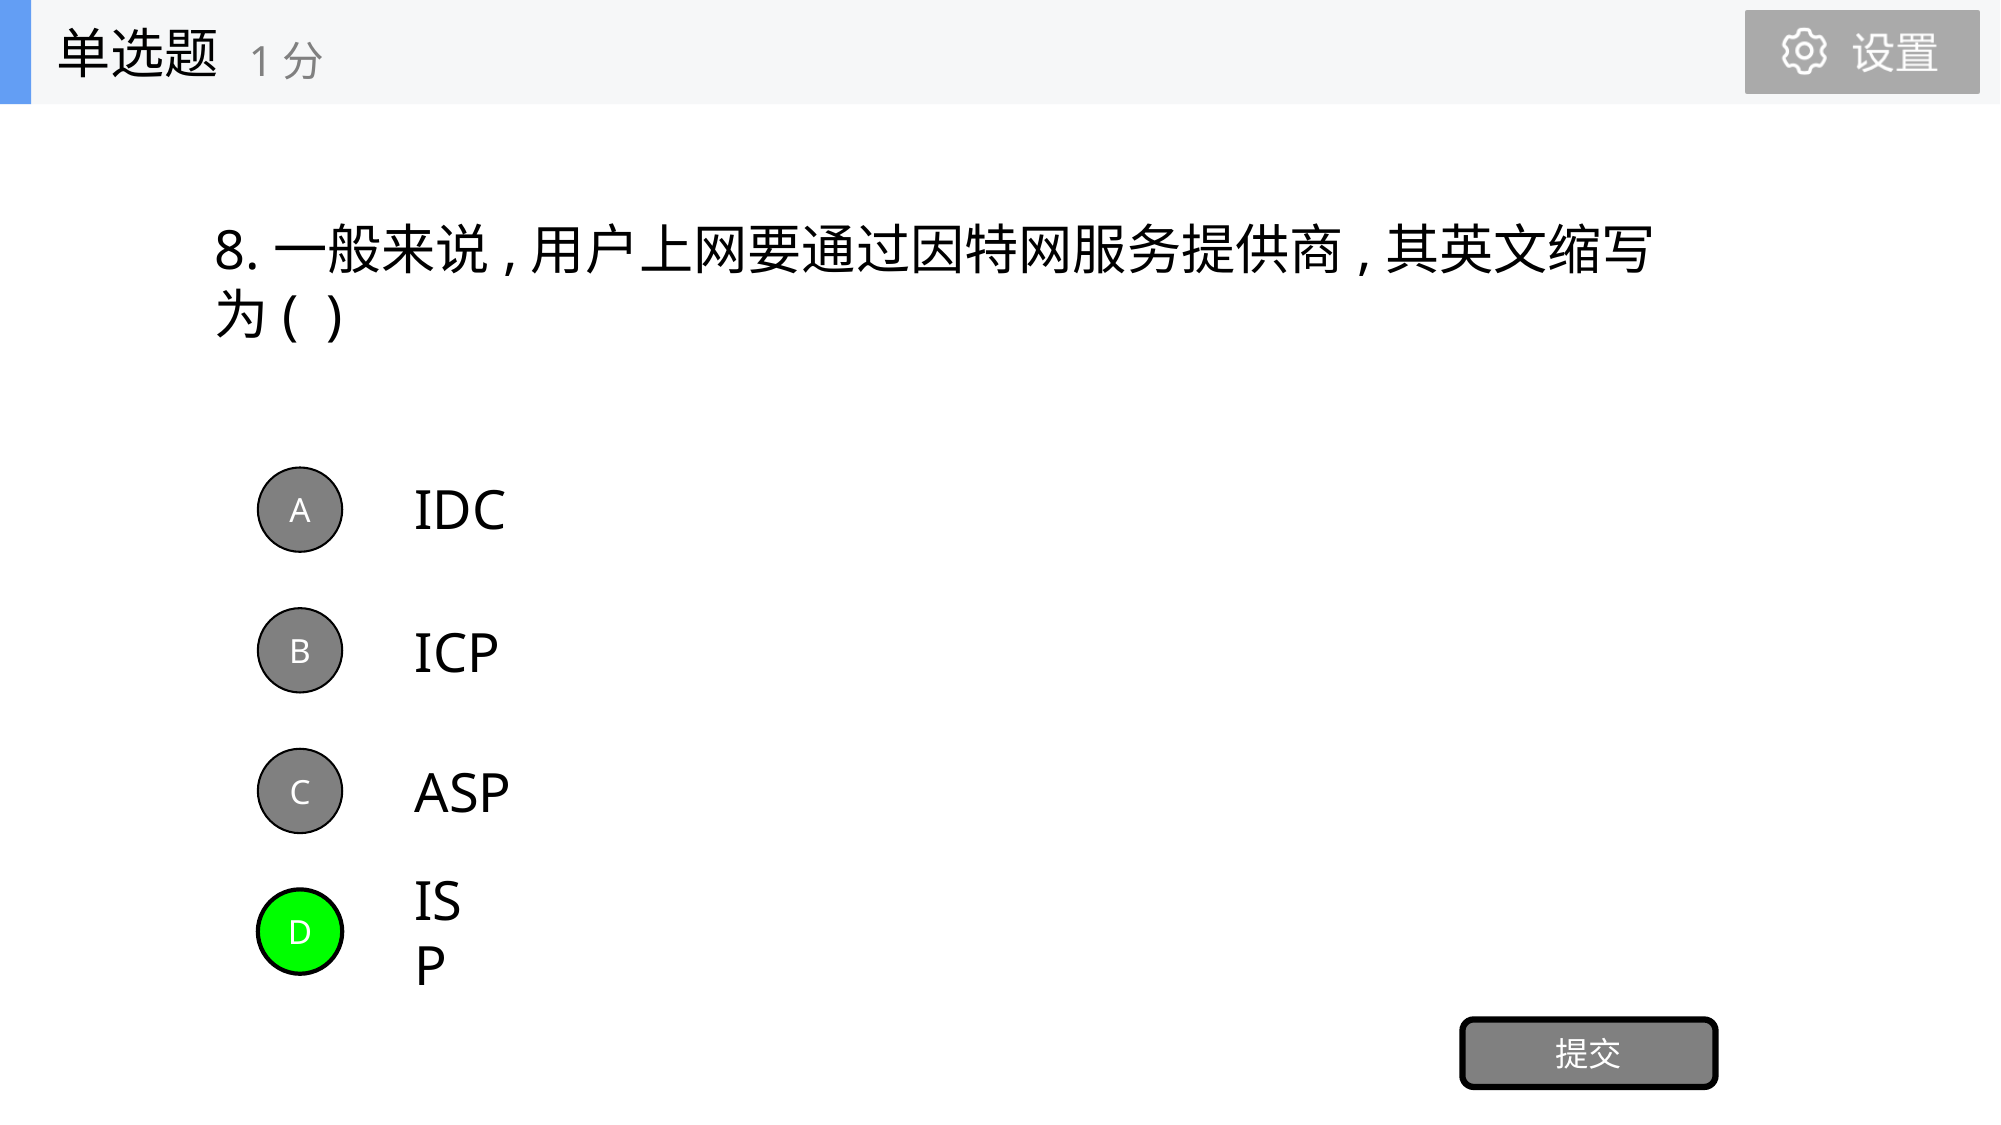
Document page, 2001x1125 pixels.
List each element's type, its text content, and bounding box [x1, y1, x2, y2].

text_box ASP [399, 751, 533, 831]
picture [1745, 10, 1980, 94]
text_box B [256, 607, 344, 694]
text_box ICP [399, 610, 516, 691]
text_box D [256, 888, 344, 975]
text_box C [256, 747, 344, 835]
text_box 提交 [1461, 1018, 1717, 1089]
text_box 8.一般来说,用户上网要通过因特网服务提供商,其英文缩写为( ) [200, 207, 1724, 353]
text_box A [256, 466, 344, 553]
text_box IDC [399, 467, 780, 548]
text_box ISP [399, 859, 511, 1004]
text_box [0, 0, 2000, 105]
